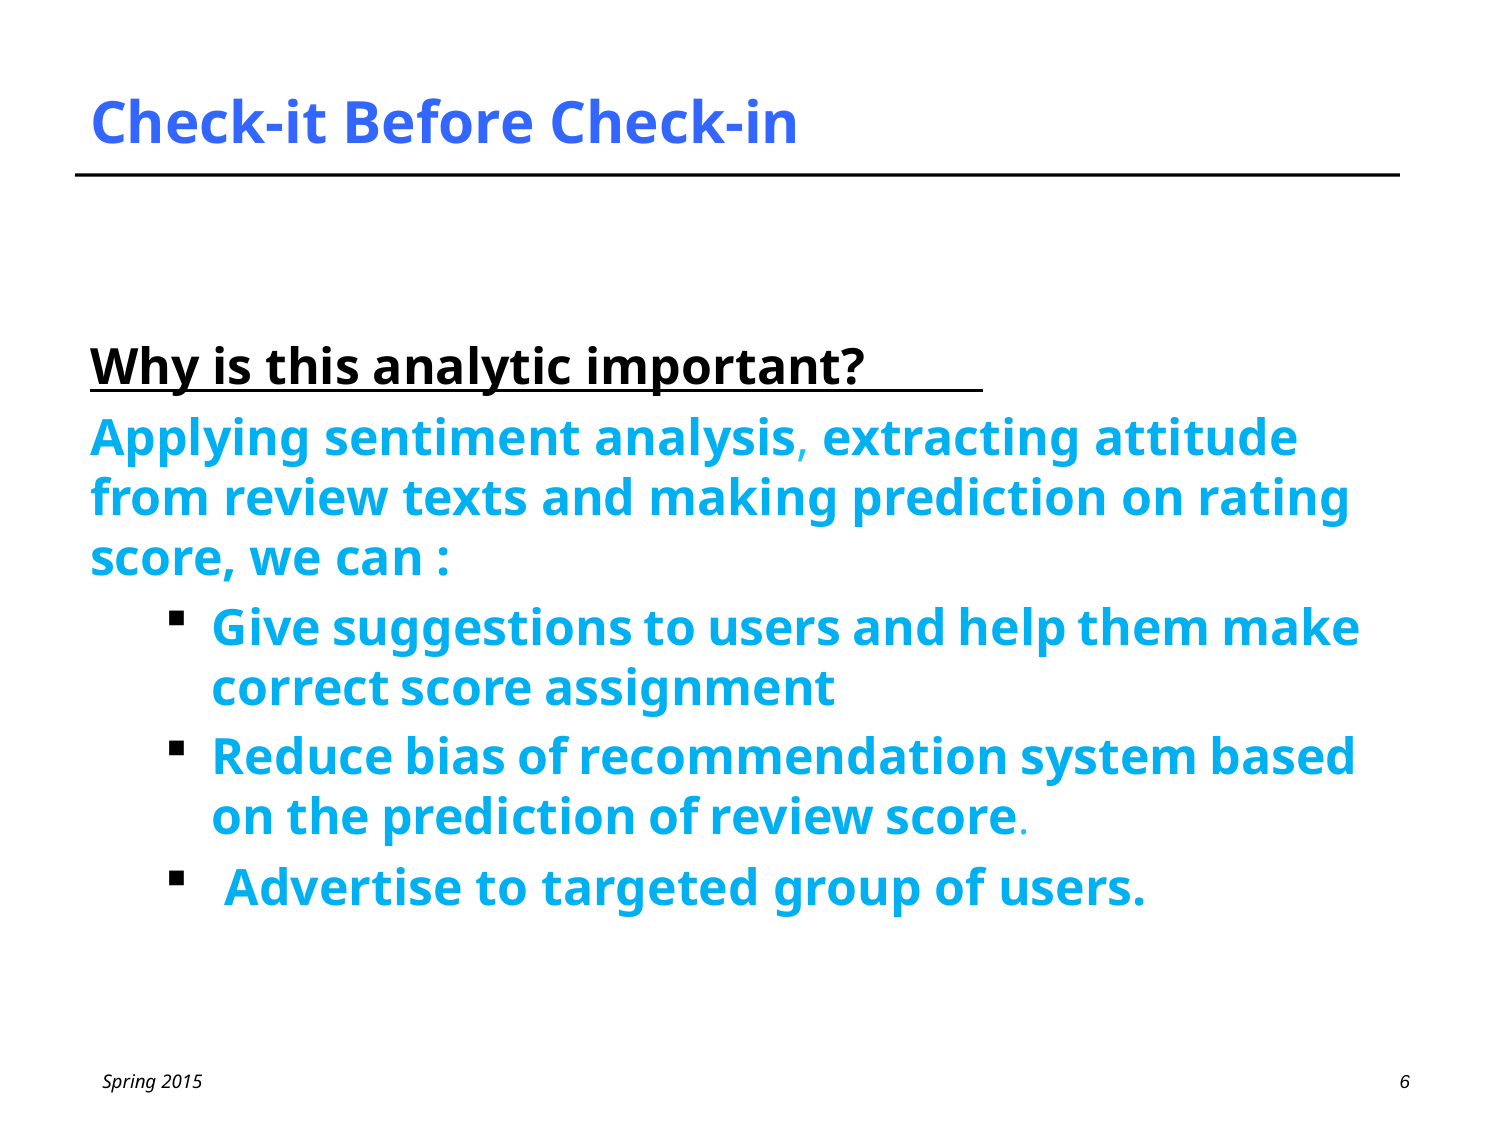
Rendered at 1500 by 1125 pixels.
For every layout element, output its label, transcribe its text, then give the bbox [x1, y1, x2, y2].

title Check-it Before Check-in [75, 45, 1425, 163]
slide_number 6 [1074, 1062, 1425, 1100]
list Why is this analytic important? Applying sentiment analysis, extracting attitude from review texts and making prediction on rating score, we can : Give suggestions to users and help them make correct score assignment Reduce bias of recommendation system based on the prediction of review score. Advertise to targeted group of users. [75, 187, 1425, 1006]
